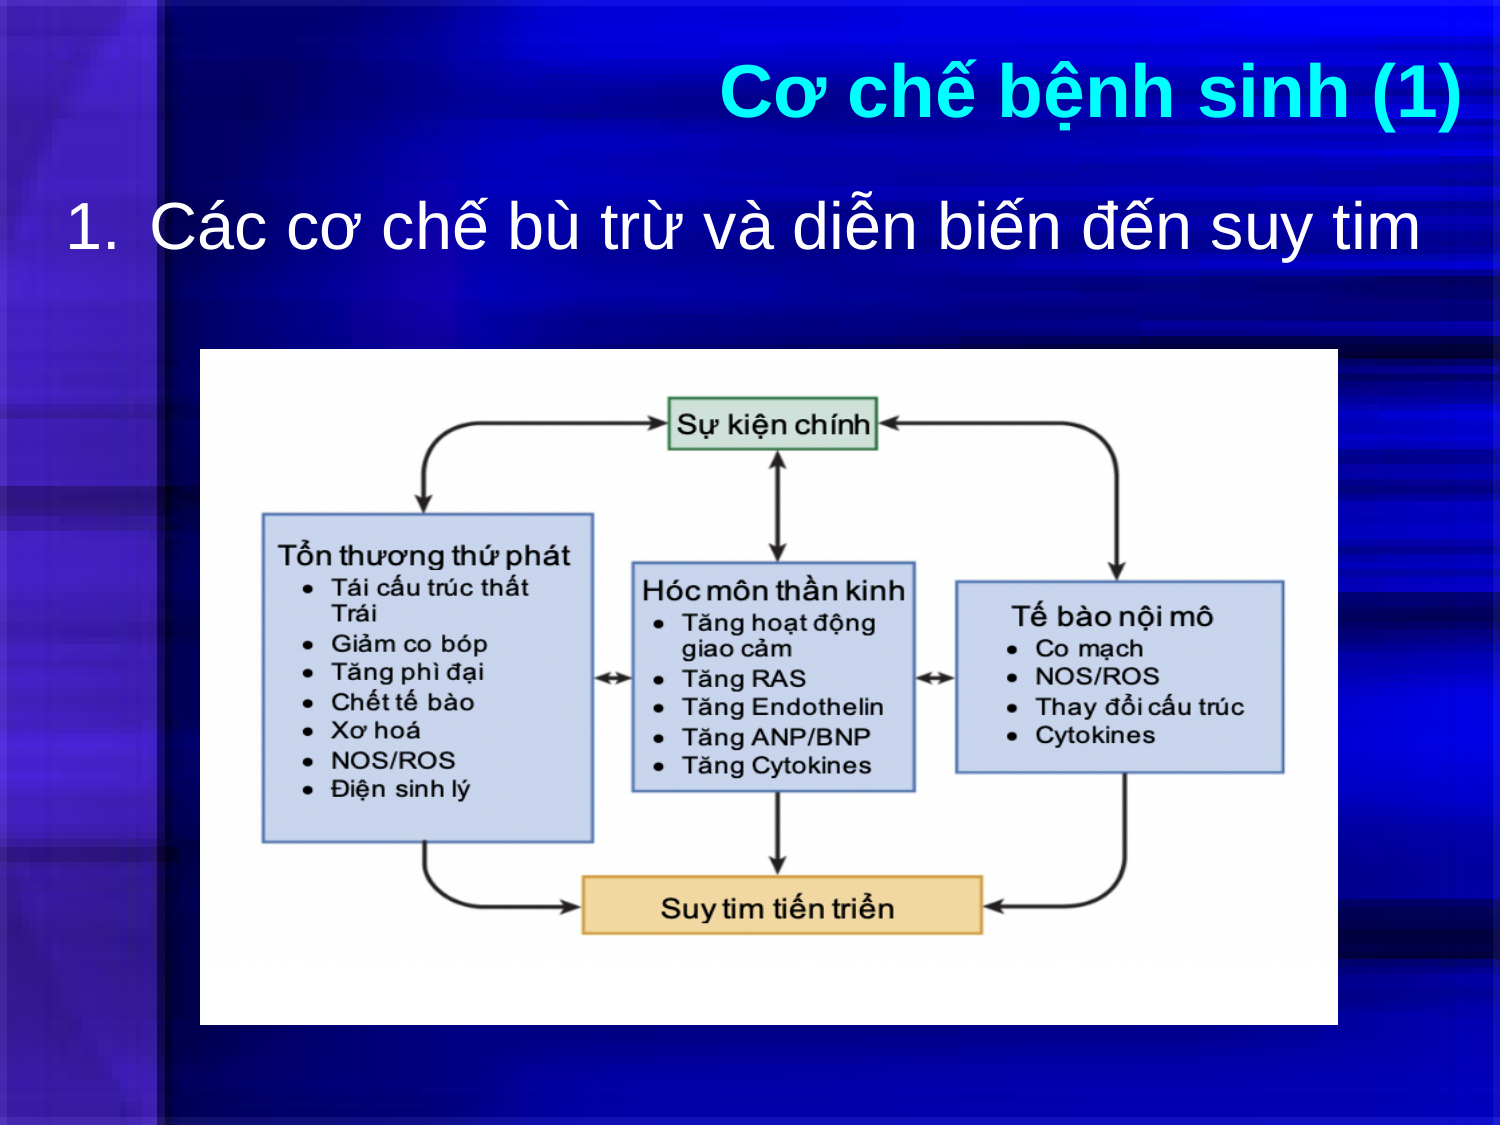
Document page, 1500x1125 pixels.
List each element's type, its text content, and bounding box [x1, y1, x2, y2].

title Cơ chế bệnh sinh (1) [50, 37, 1500, 138]
picture [0, 0, 1500, 1125]
list Các cơ chế bù trừ và diễn biến đến suy tim [50, 174, 1450, 1088]
